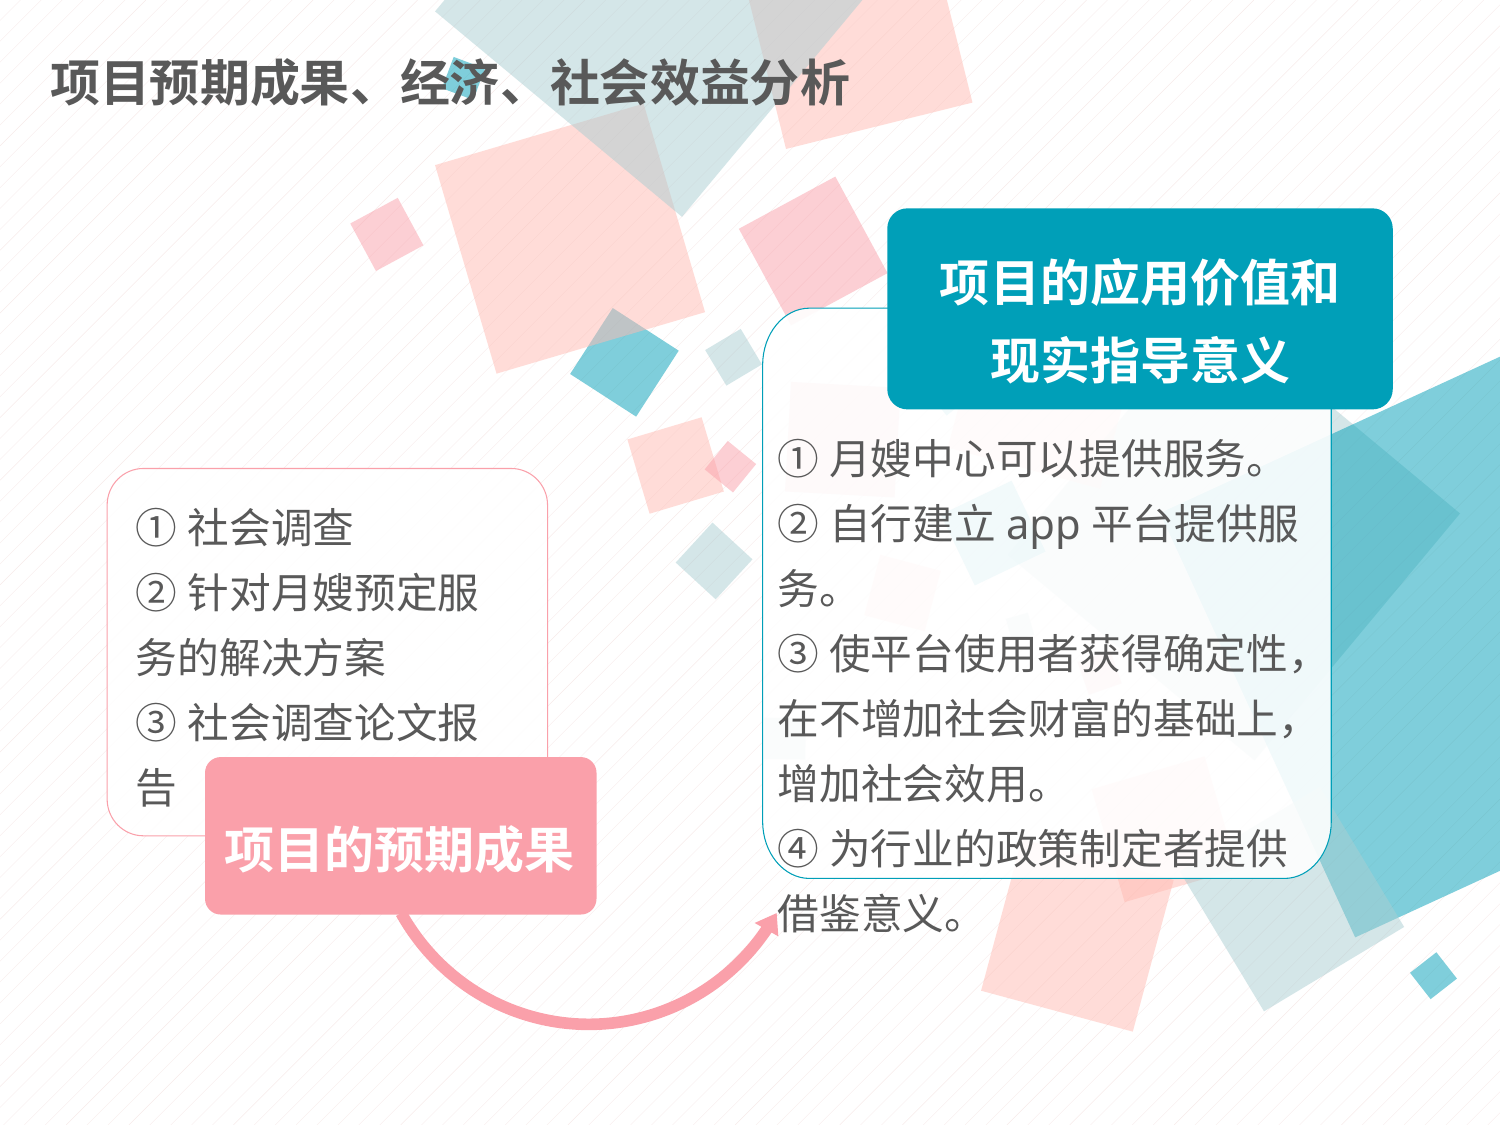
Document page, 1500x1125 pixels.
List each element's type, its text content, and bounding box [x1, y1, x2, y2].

text_box 项目预期成果、经济、社会效益分析 [35, 41, 1390, 129]
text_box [107, 208, 1393, 1039]
